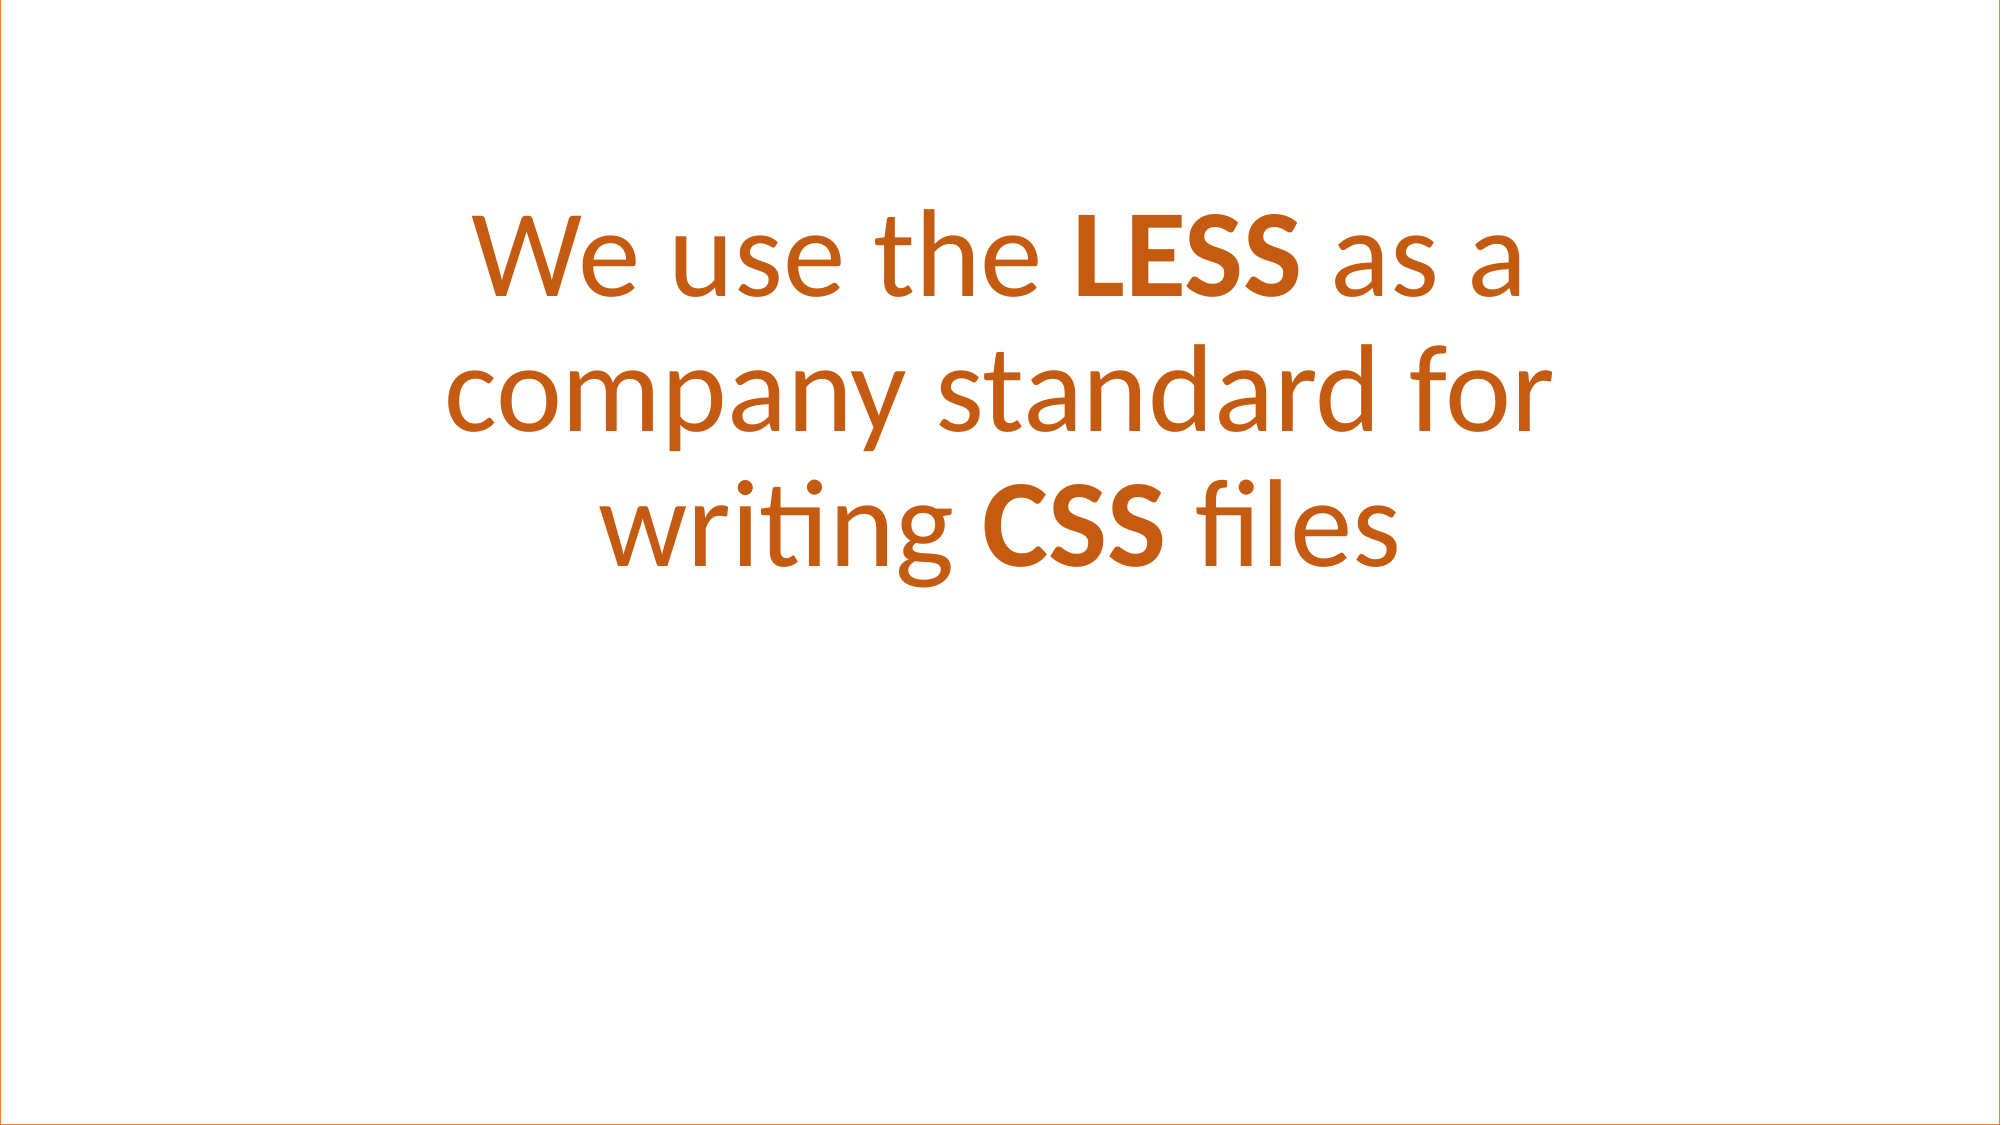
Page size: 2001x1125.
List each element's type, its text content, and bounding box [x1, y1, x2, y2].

title We use the LESS as a company standard for writing CSS files [249, 180, 1750, 733]
